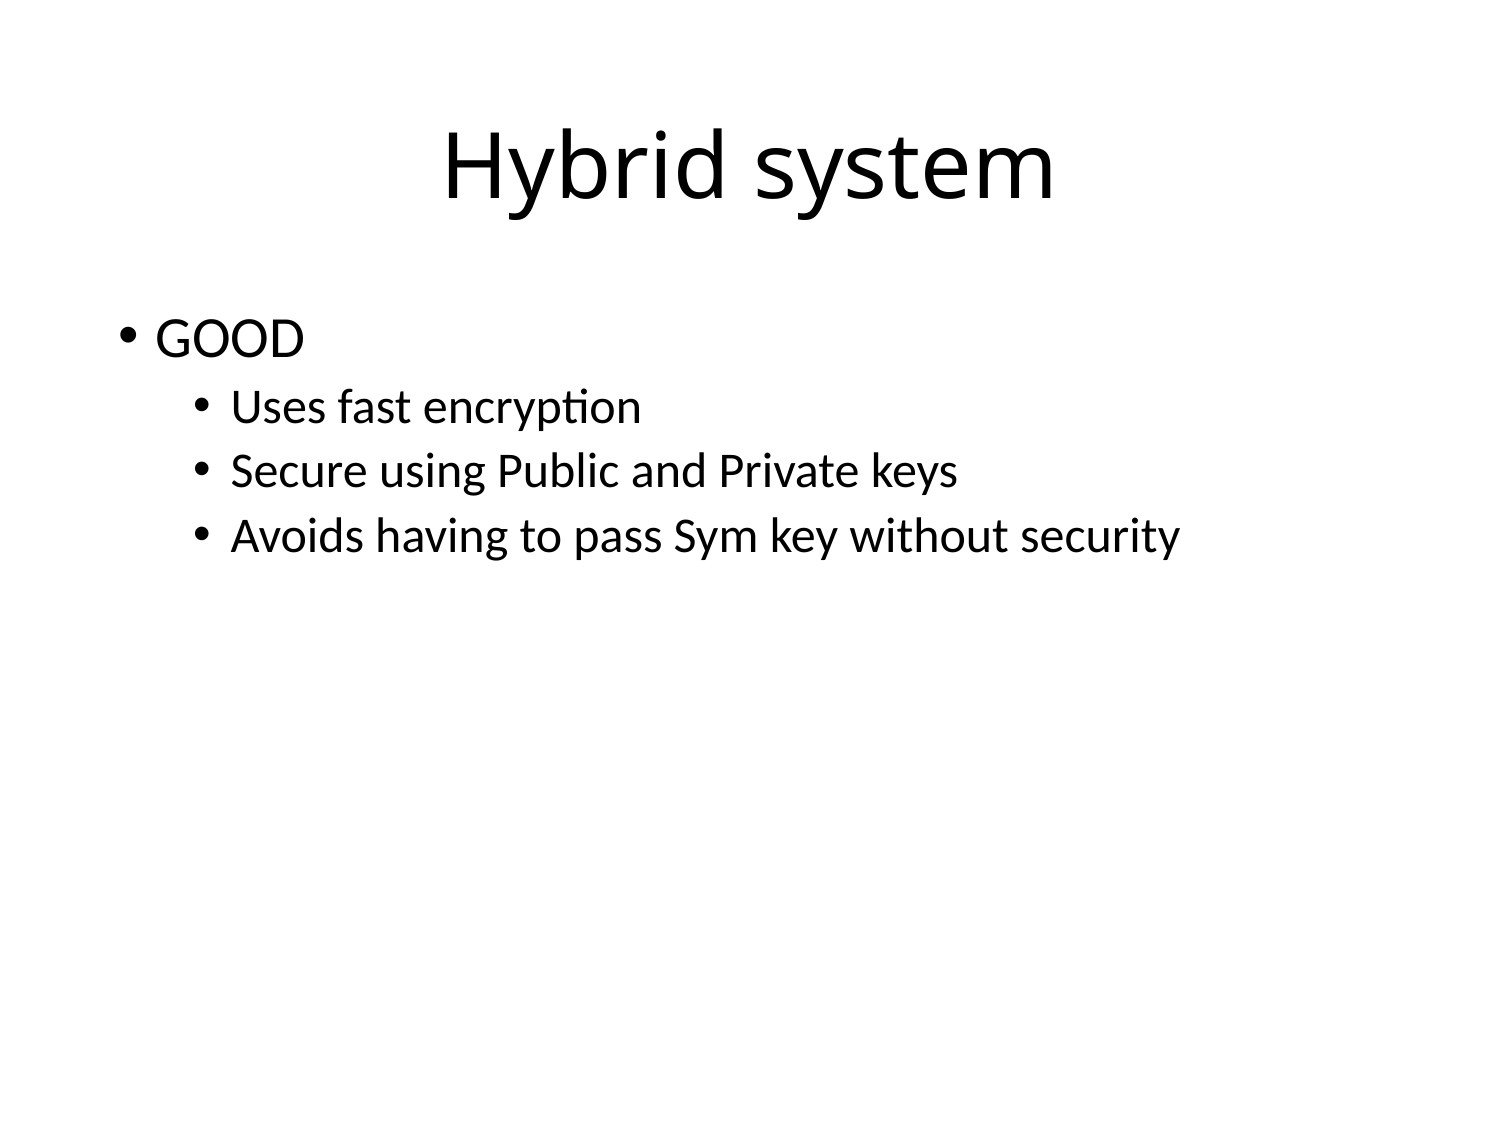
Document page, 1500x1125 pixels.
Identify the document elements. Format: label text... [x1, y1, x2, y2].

list GOOD Uses fast encryption Secure using Public and Private keys Avoids having to pass Sym key without security [103, 299, 1397, 1014]
title Hybrid system [103, 59, 1397, 278]
